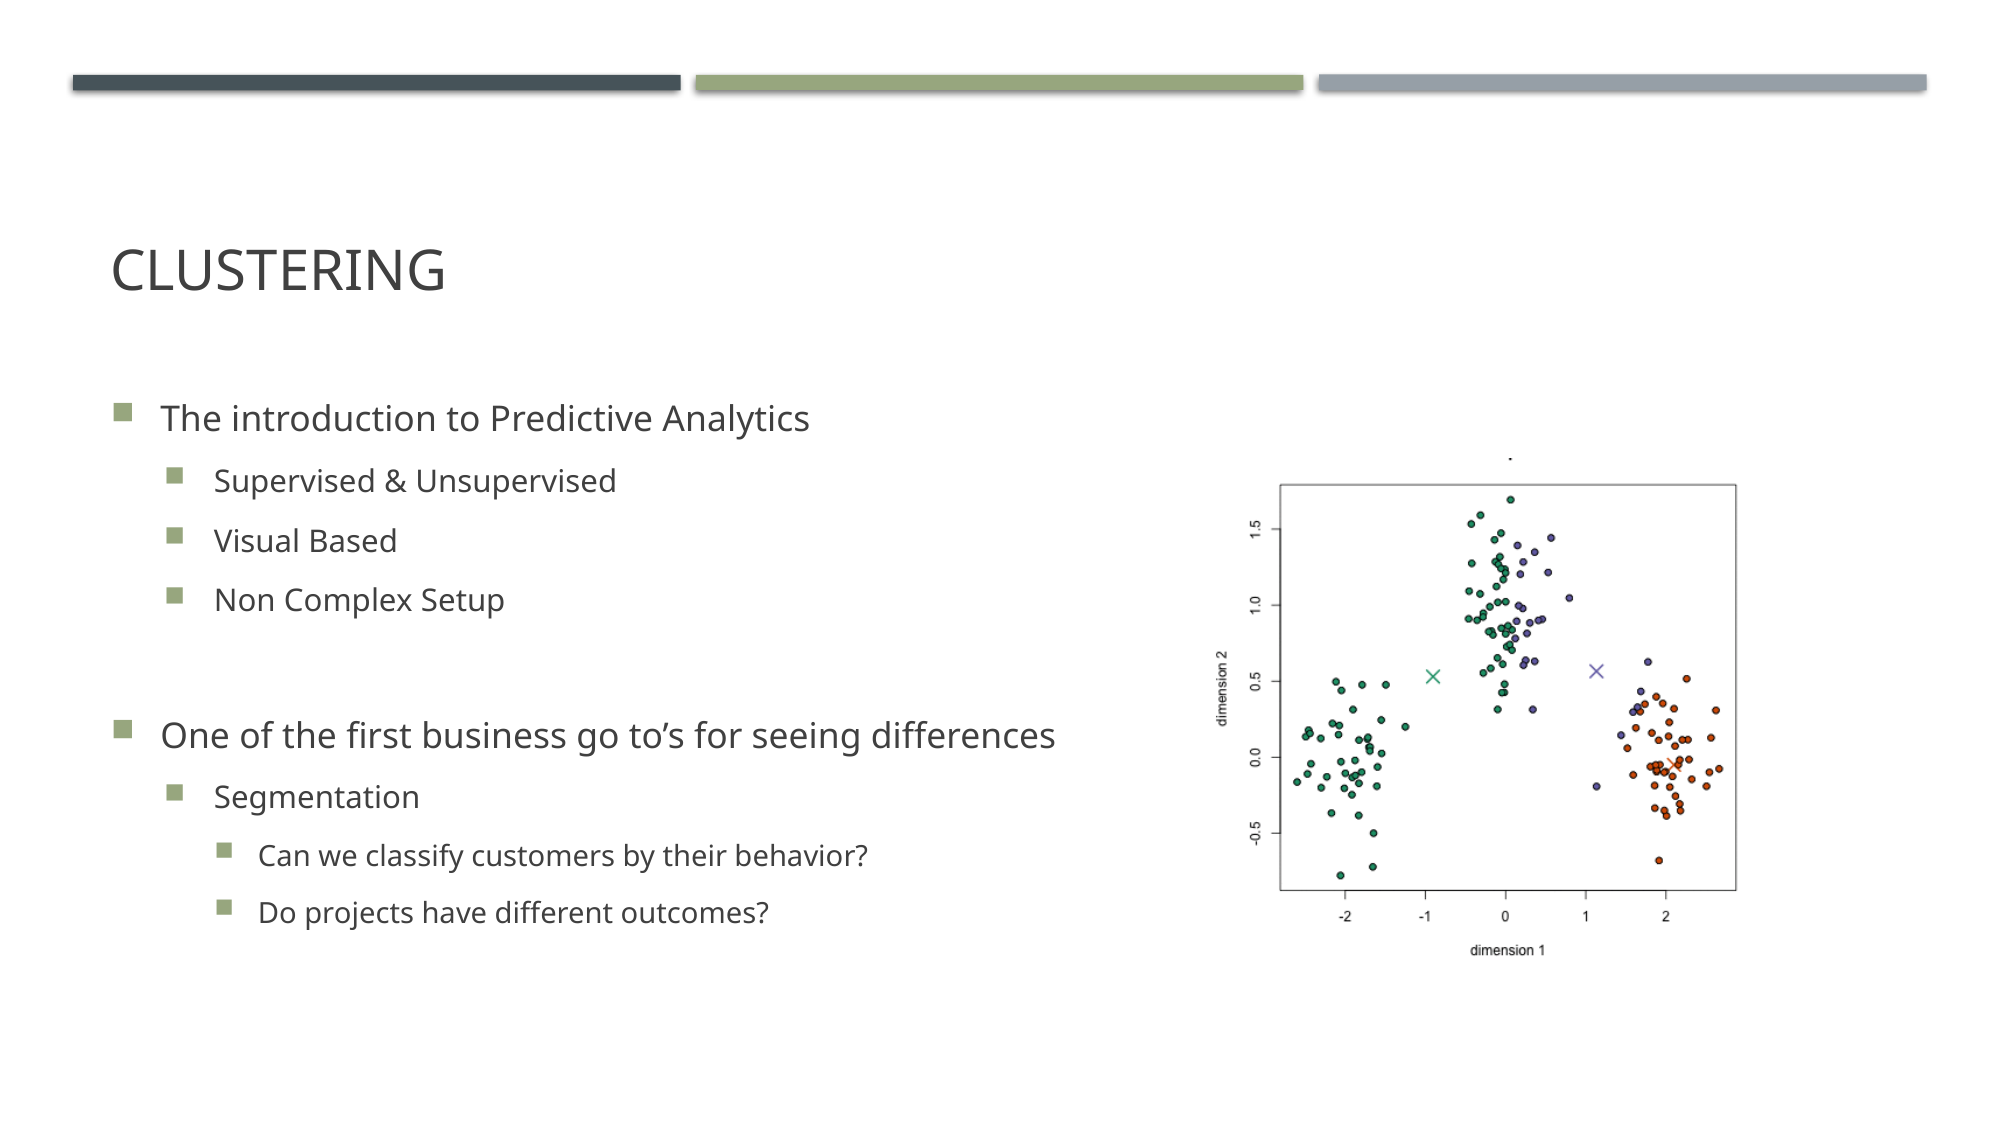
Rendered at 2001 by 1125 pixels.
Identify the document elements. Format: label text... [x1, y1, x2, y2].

picture [1103, 457, 1881, 981]
title Clustering [95, 115, 1905, 311]
list The introduction to Predictive Analytics Supervised & Unsupervised Visual Based Non Complex Setup One of the first business go to’s for seeing differences Segmentation Can we classify customers by their behavior? Do projects have different outcomes? [95, 383, 1905, 981]
